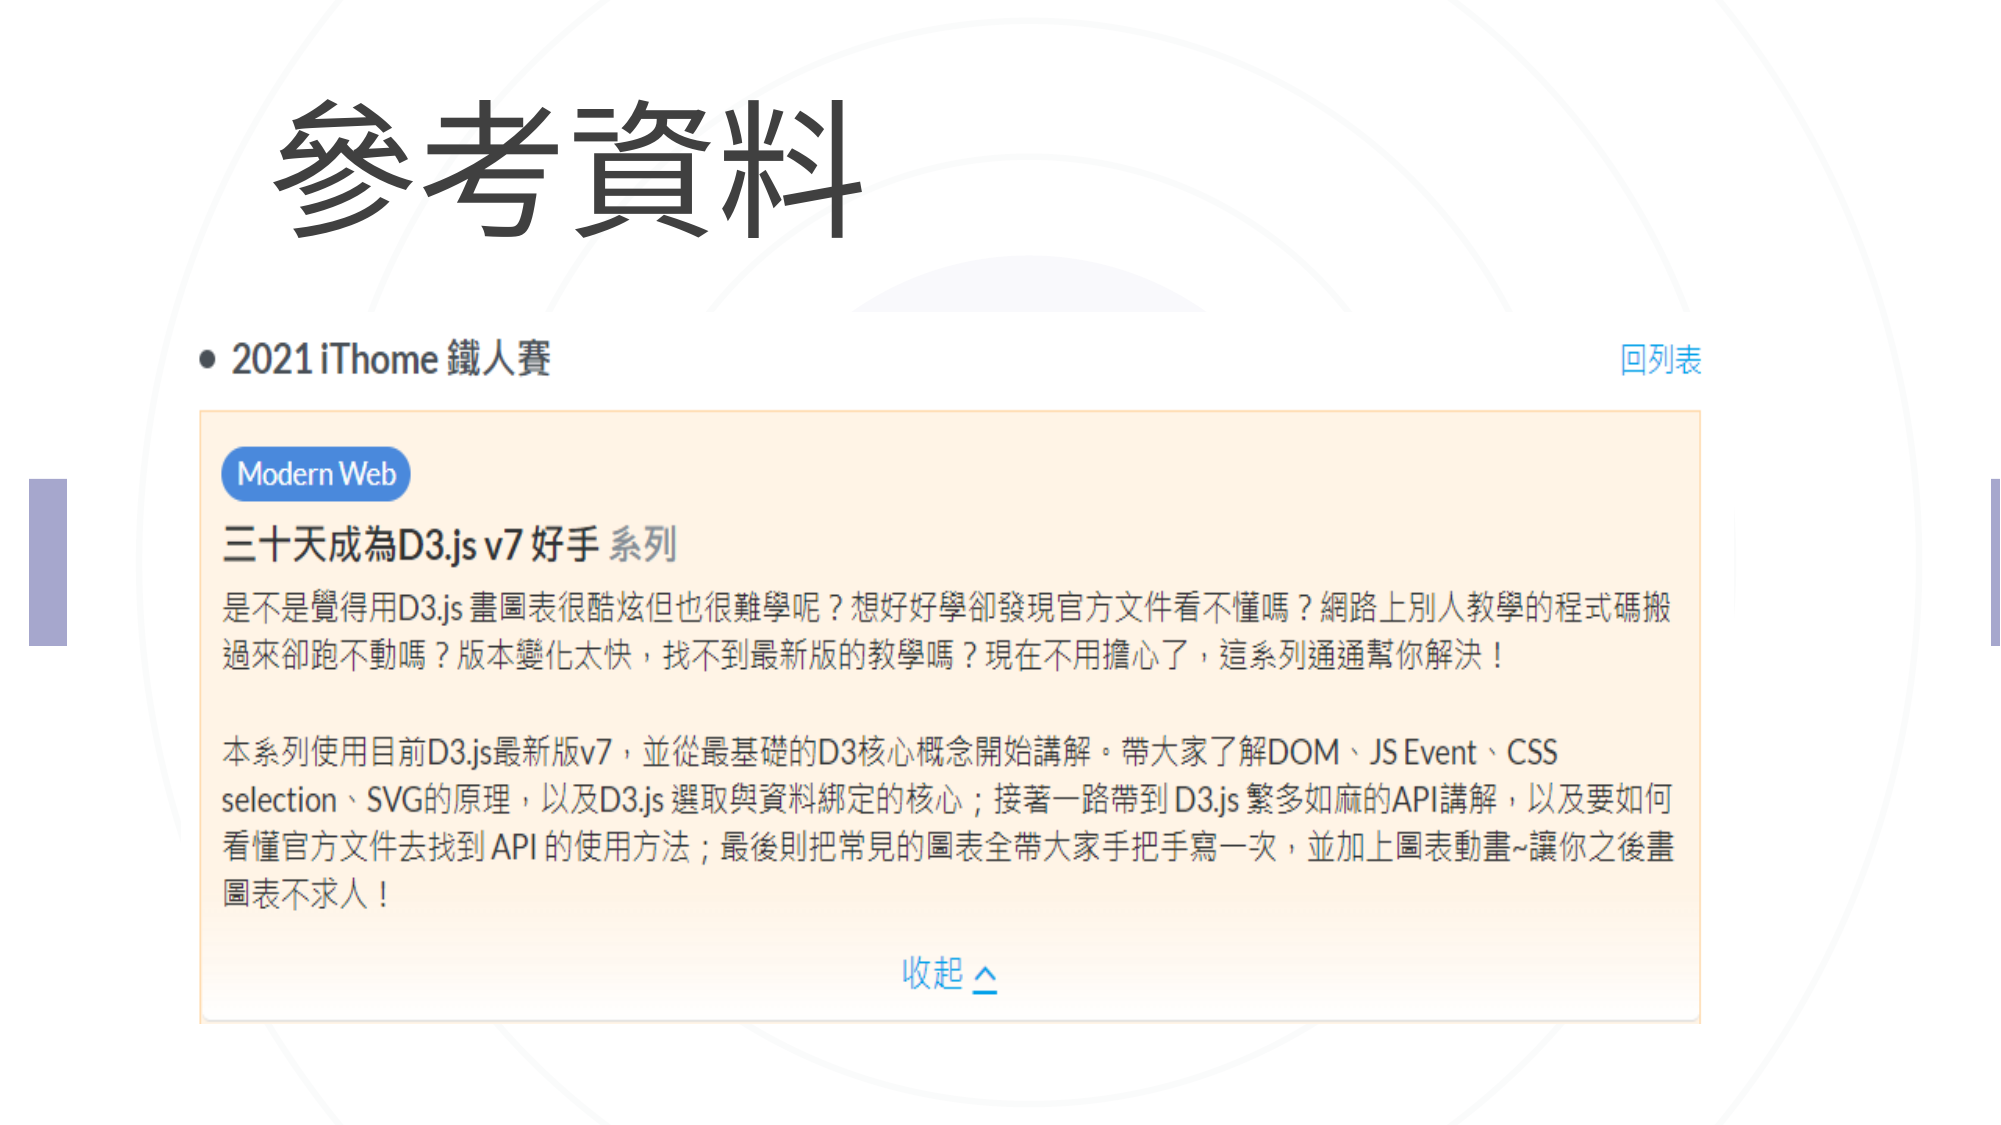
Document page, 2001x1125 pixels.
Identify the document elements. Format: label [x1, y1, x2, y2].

text_box [29, 0, 2000, 1125]
picture [181, 312, 1734, 1024]
